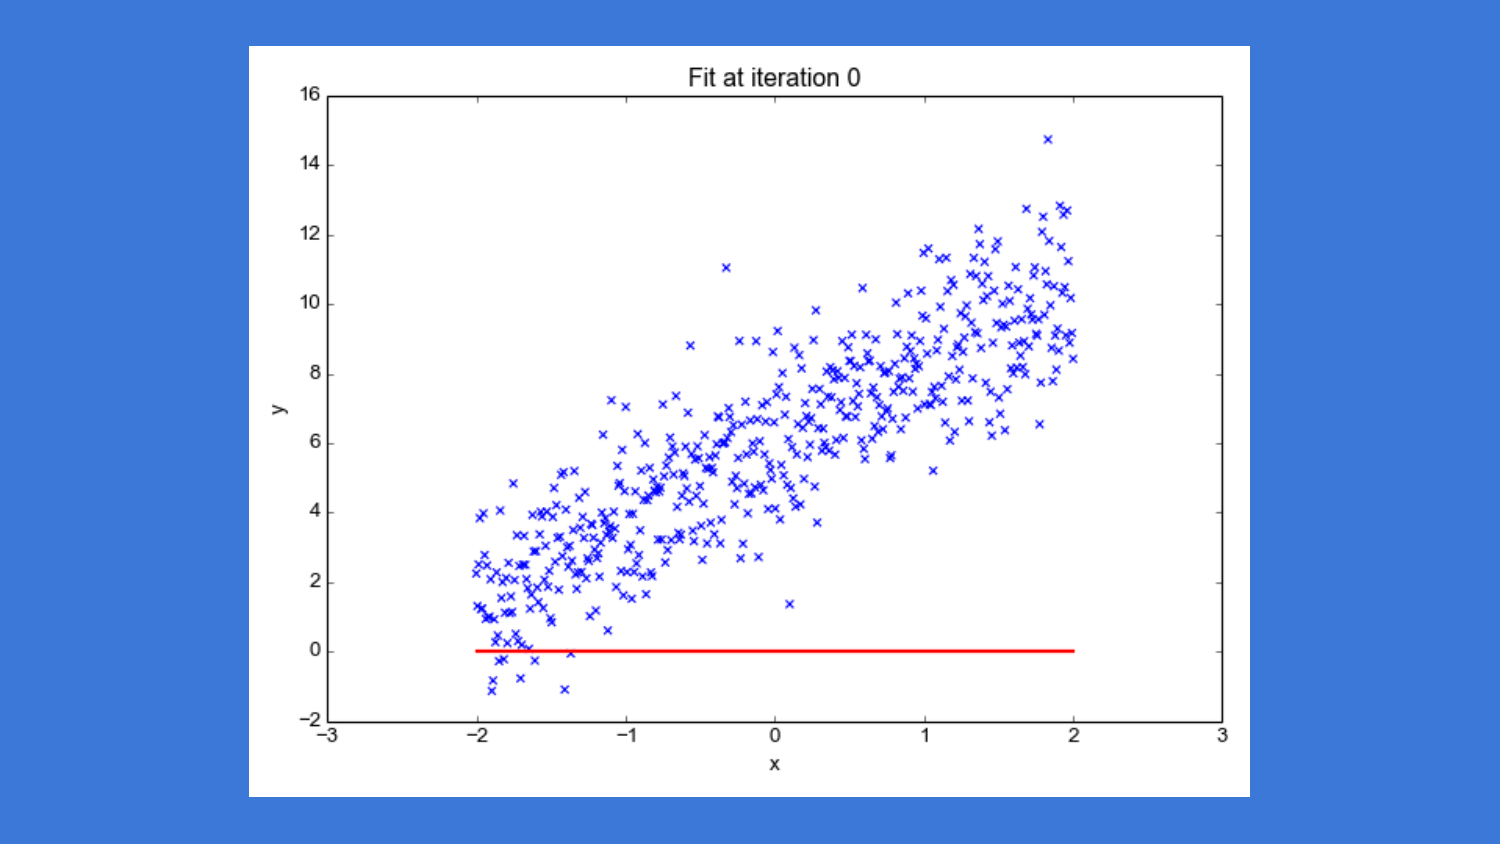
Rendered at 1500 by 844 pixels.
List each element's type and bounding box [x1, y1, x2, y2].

picture [249, 46, 1251, 798]
